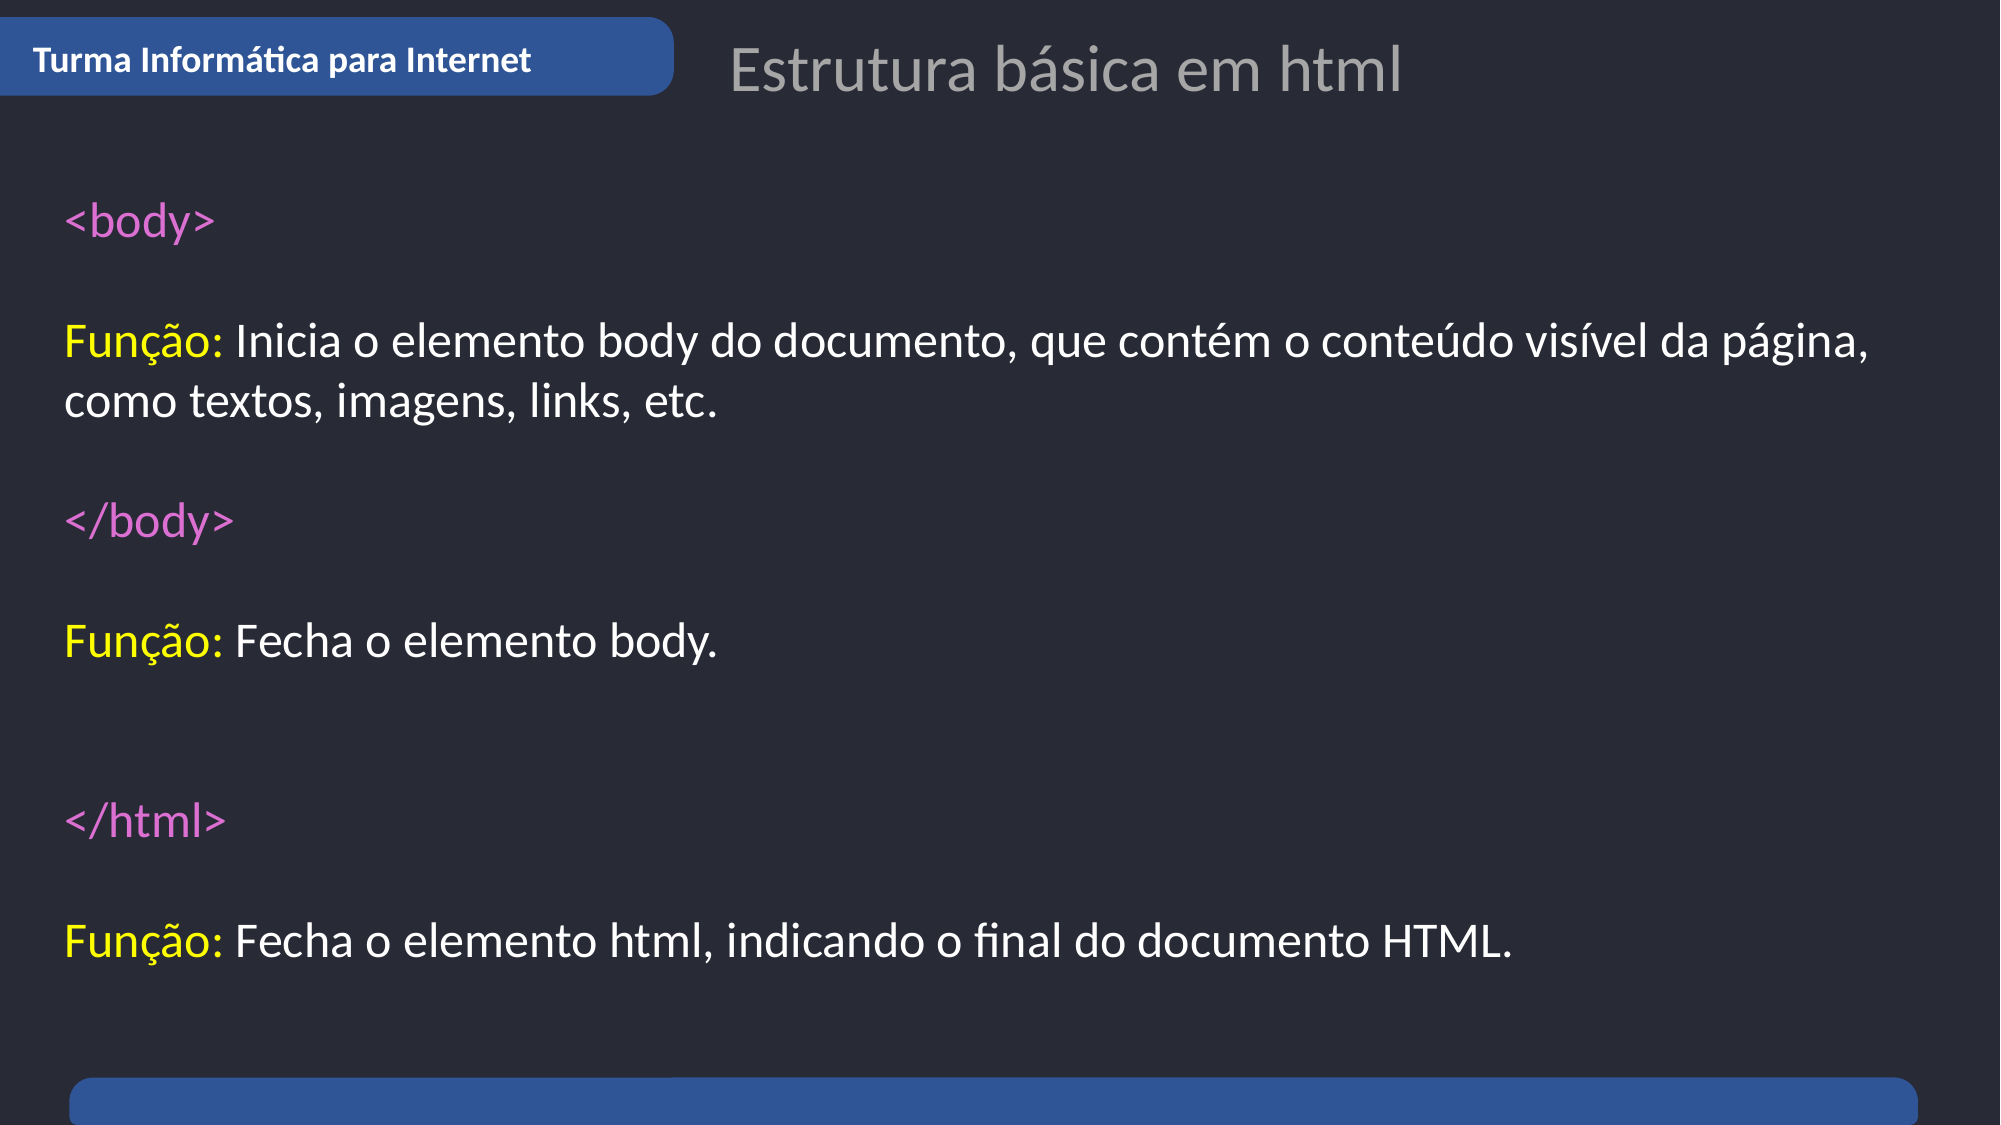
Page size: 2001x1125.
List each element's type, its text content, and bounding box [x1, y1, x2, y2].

text_box [0, 15, 675, 97]
text_box Turma Informática para Internet [18, 27, 548, 88]
picture [1477, 915, 1556, 986]
text_box <body> Função: Inicia o elemento body do documento, que contém o conteúdo visível da página, como textos, imagens, links, etc. </body> Função: Fecha o elemento body. </html> Função: Fecha o elemento html, indicando o final do documento HTML. [49, 180, 2000, 975]
text_box [68, 1076, 1919, 1125]
text_box Estrutura básica em html [714, 16, 1575, 112]
